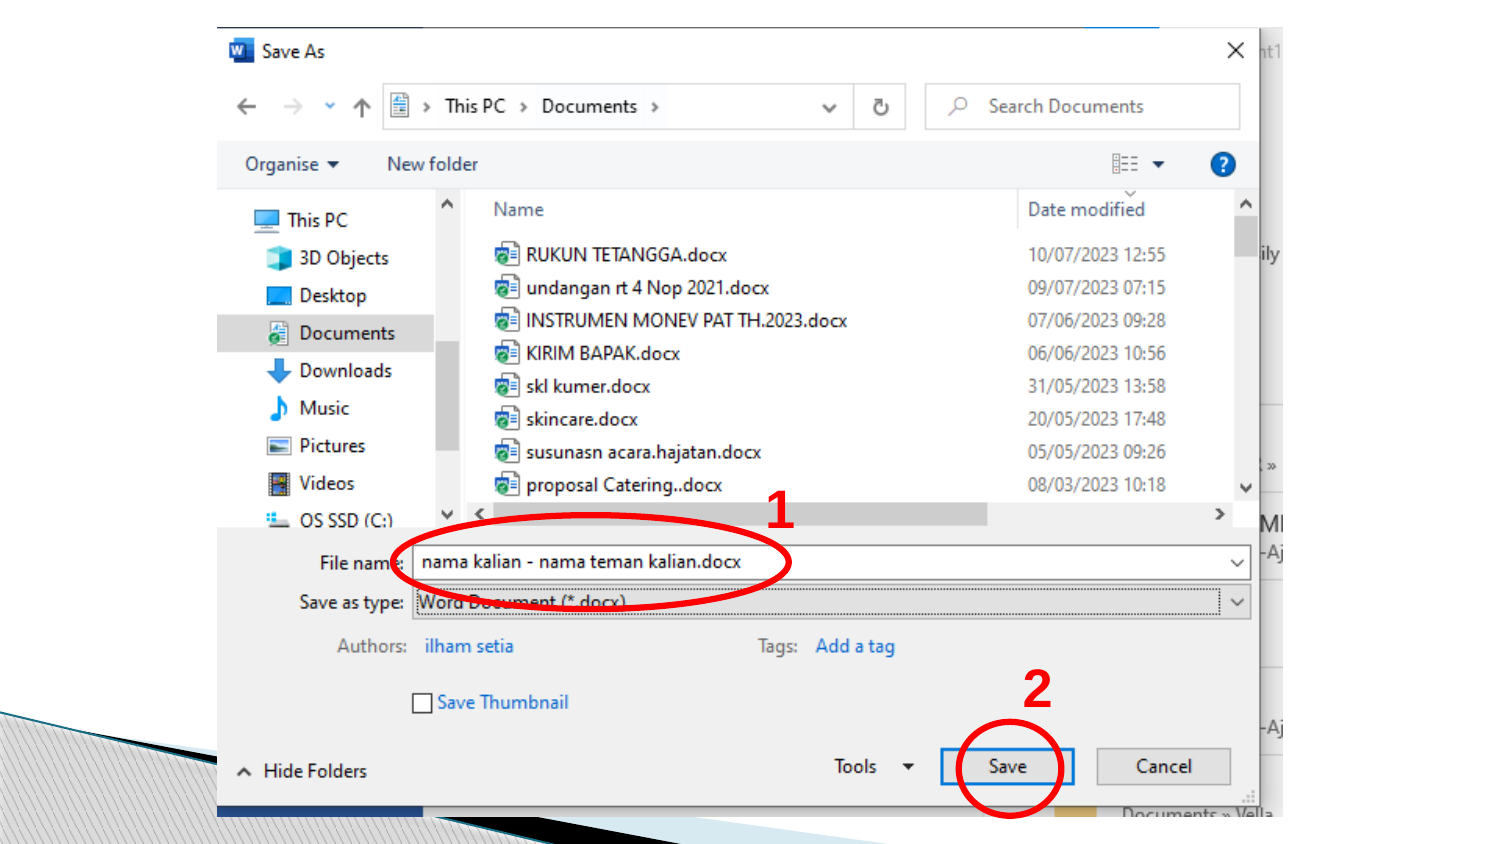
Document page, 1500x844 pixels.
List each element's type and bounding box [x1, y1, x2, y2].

picture [216, 27, 1284, 817]
